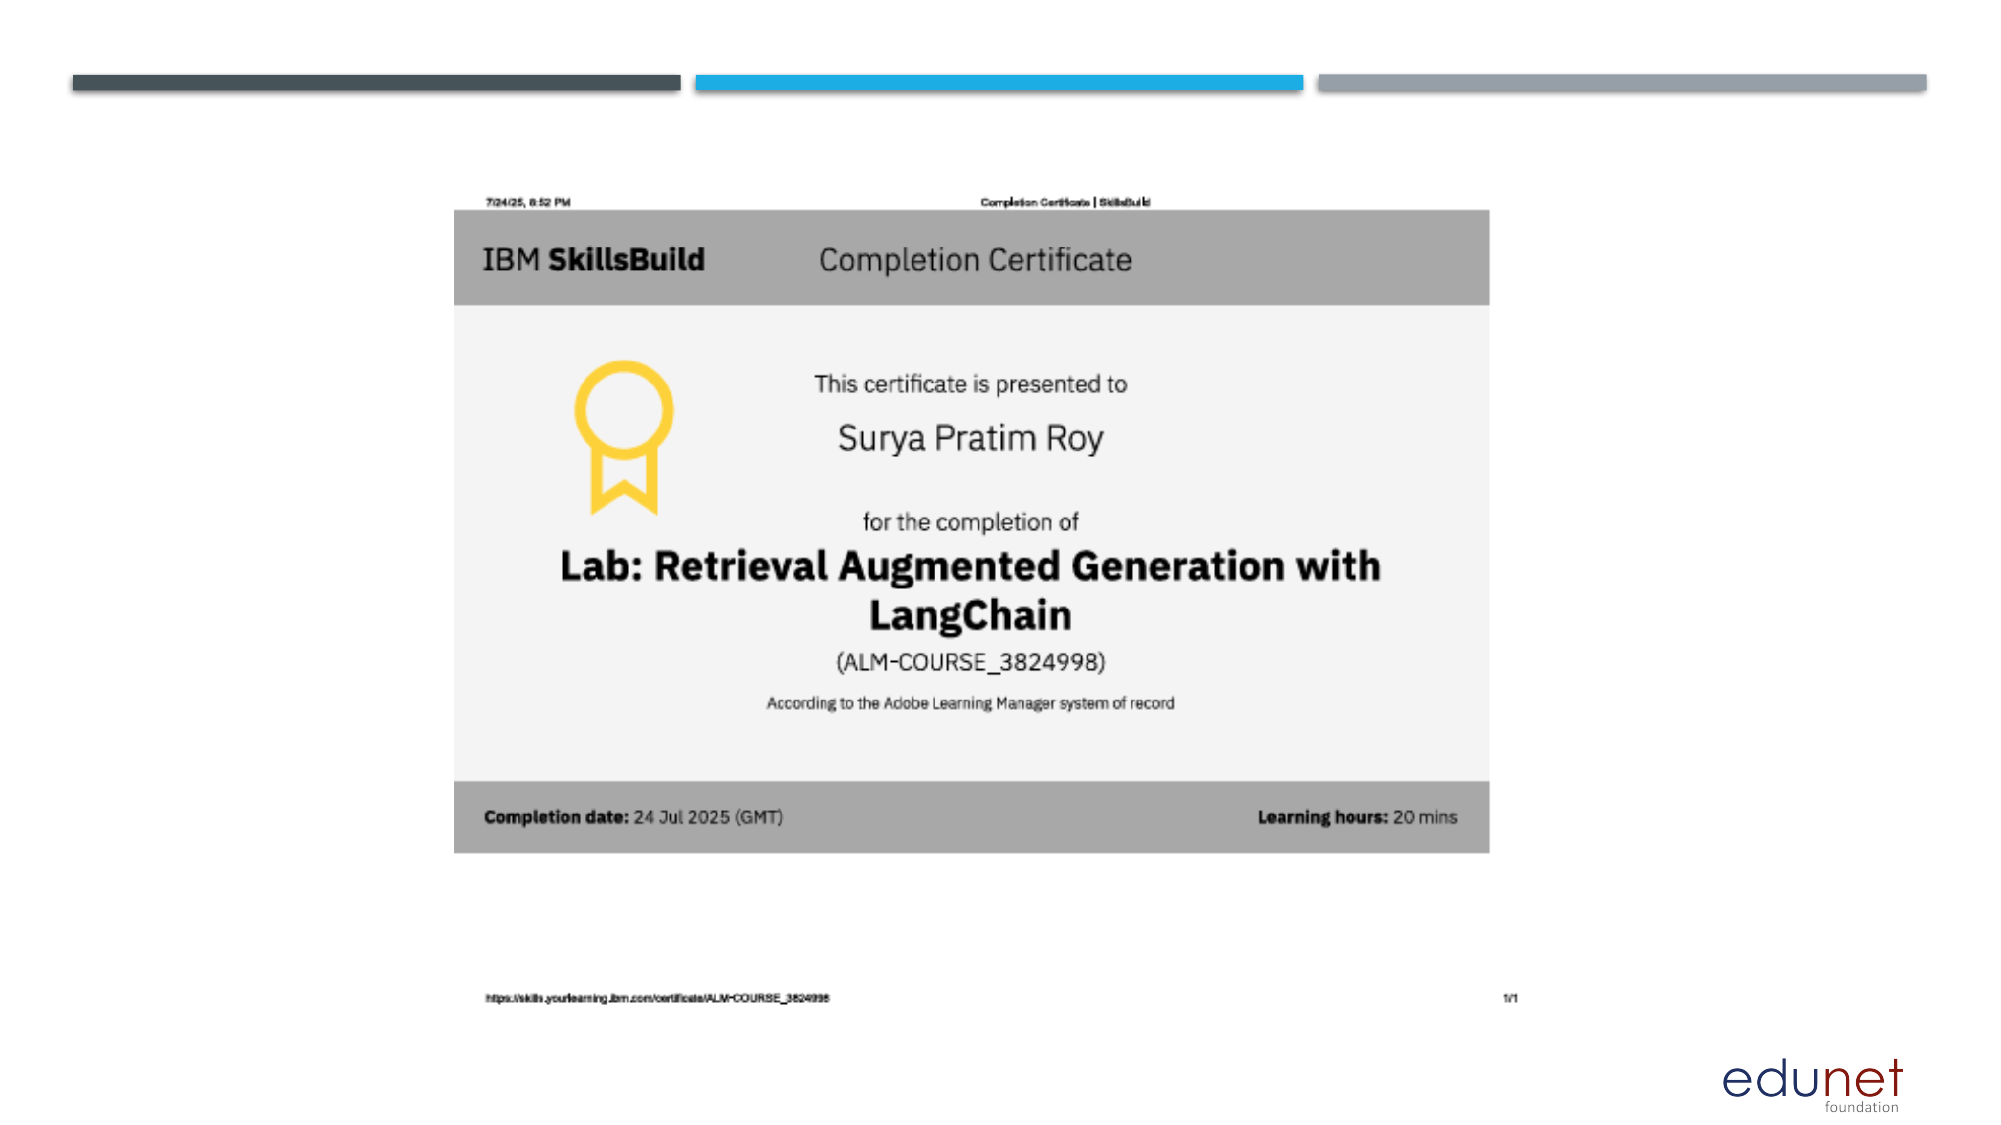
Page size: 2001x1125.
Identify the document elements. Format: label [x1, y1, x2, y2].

picture [455, 50, 1547, 1125]
picture [1719, 1056, 1905, 1116]
